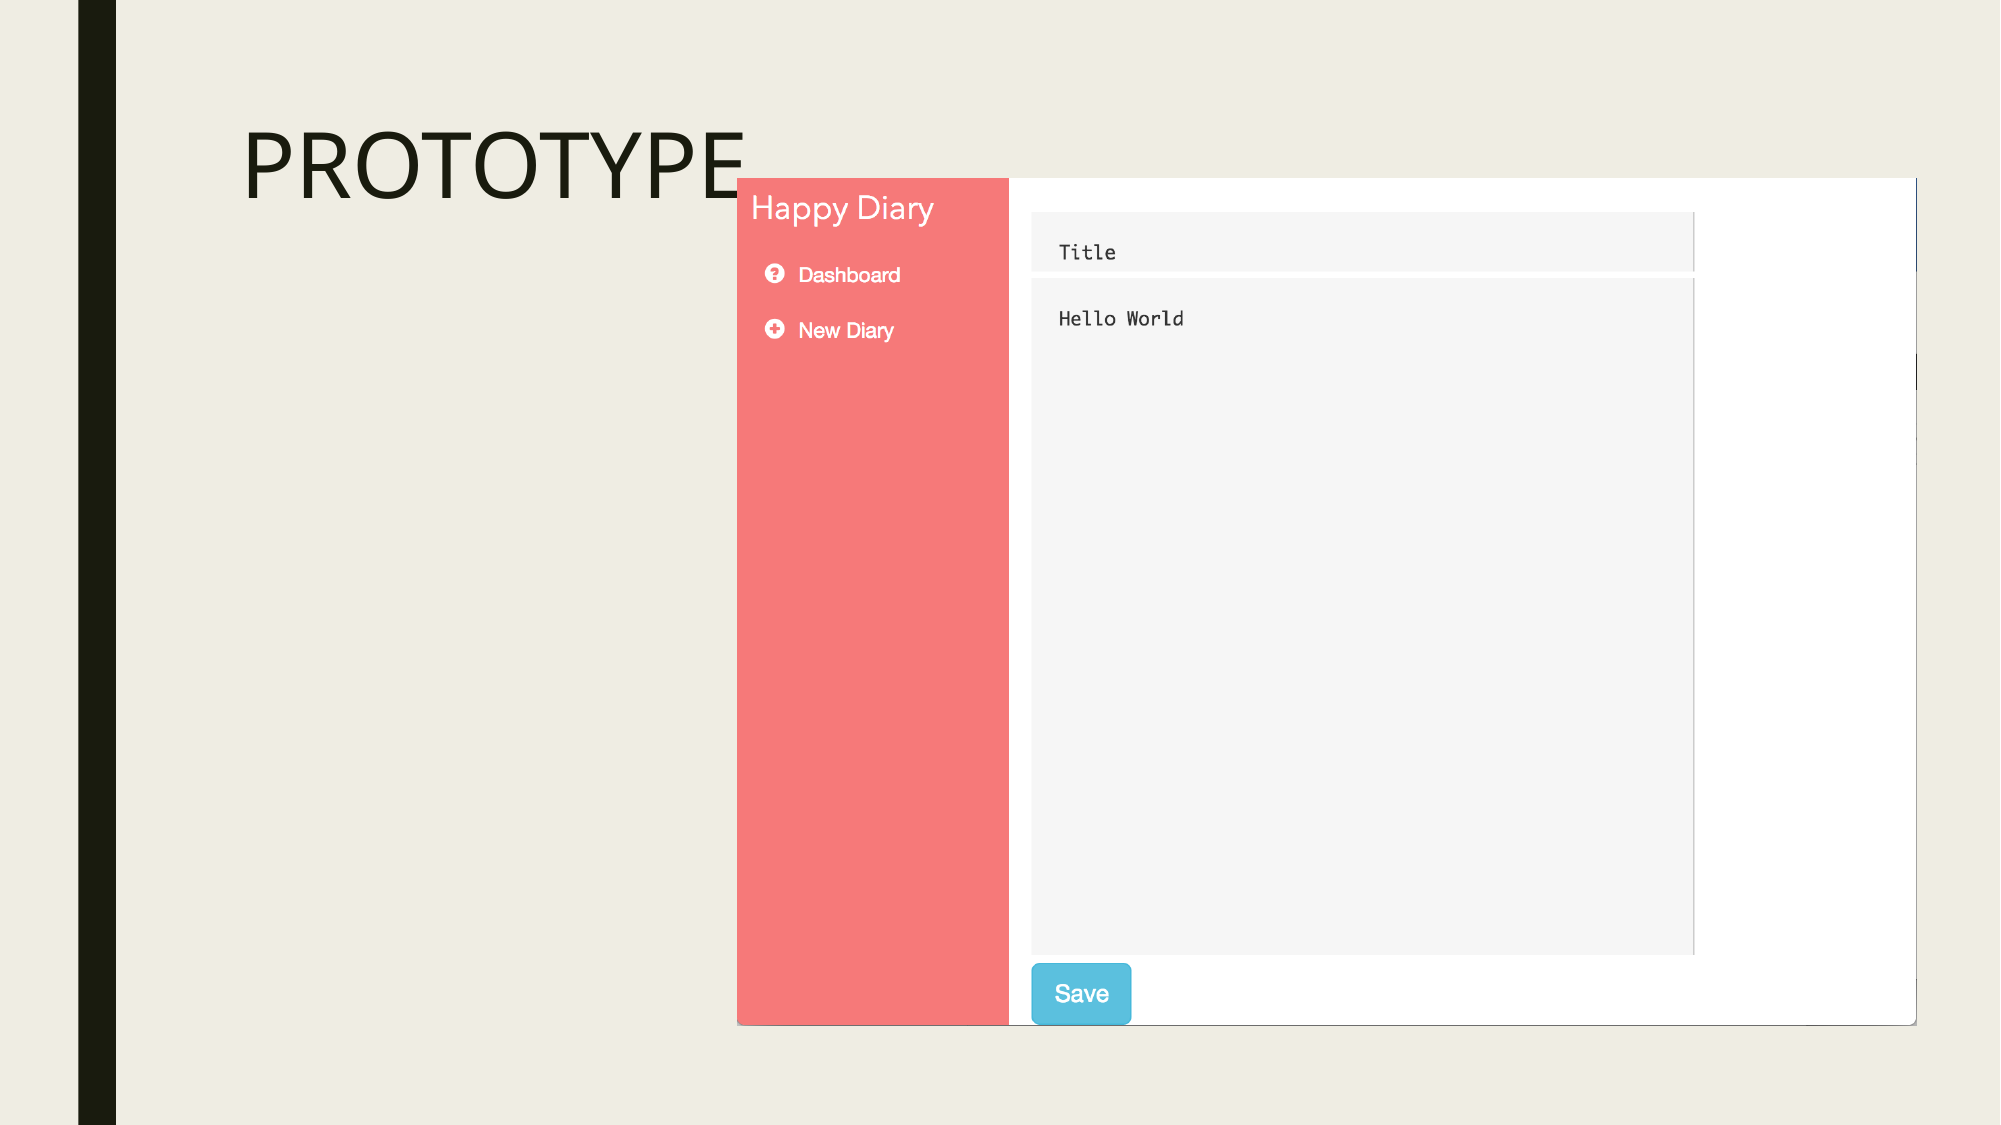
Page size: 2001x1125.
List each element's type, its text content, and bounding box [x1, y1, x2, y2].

picture [737, 178, 1917, 1026]
title PROTOTYPE [225, 112, 1800, 357]
